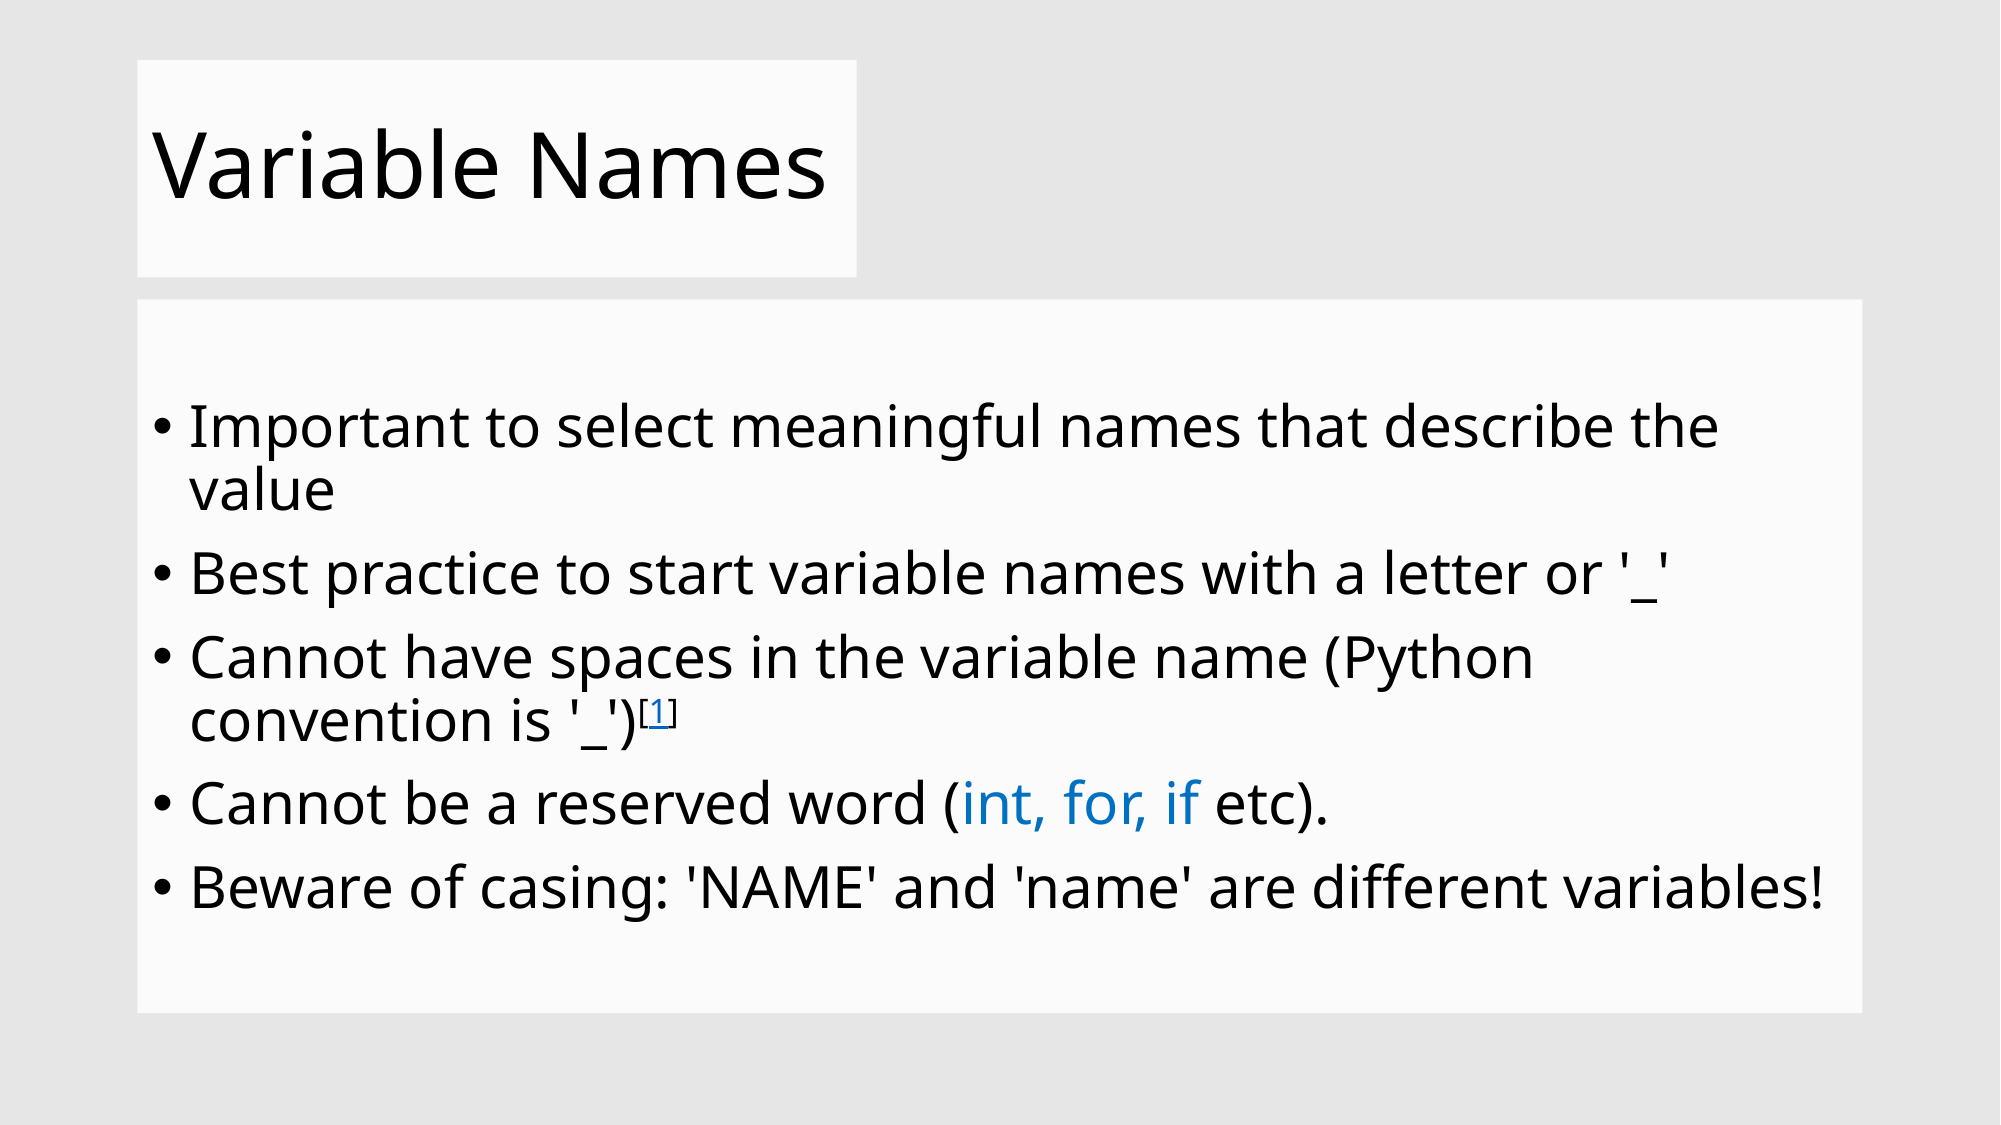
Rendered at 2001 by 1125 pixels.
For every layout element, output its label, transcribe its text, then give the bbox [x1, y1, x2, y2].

title Variable Names [137, 59, 857, 278]
list Important to select meaningful names that describe the value Best practice to start variable names with a letter or '_' Cannot have spaces in the variable name (Python convention is '_')[1] Cannot be a reserved word (int, for, if etc). Beware of casing: 'NAME' and 'name' are different variables! [137, 299, 1863, 1014]
